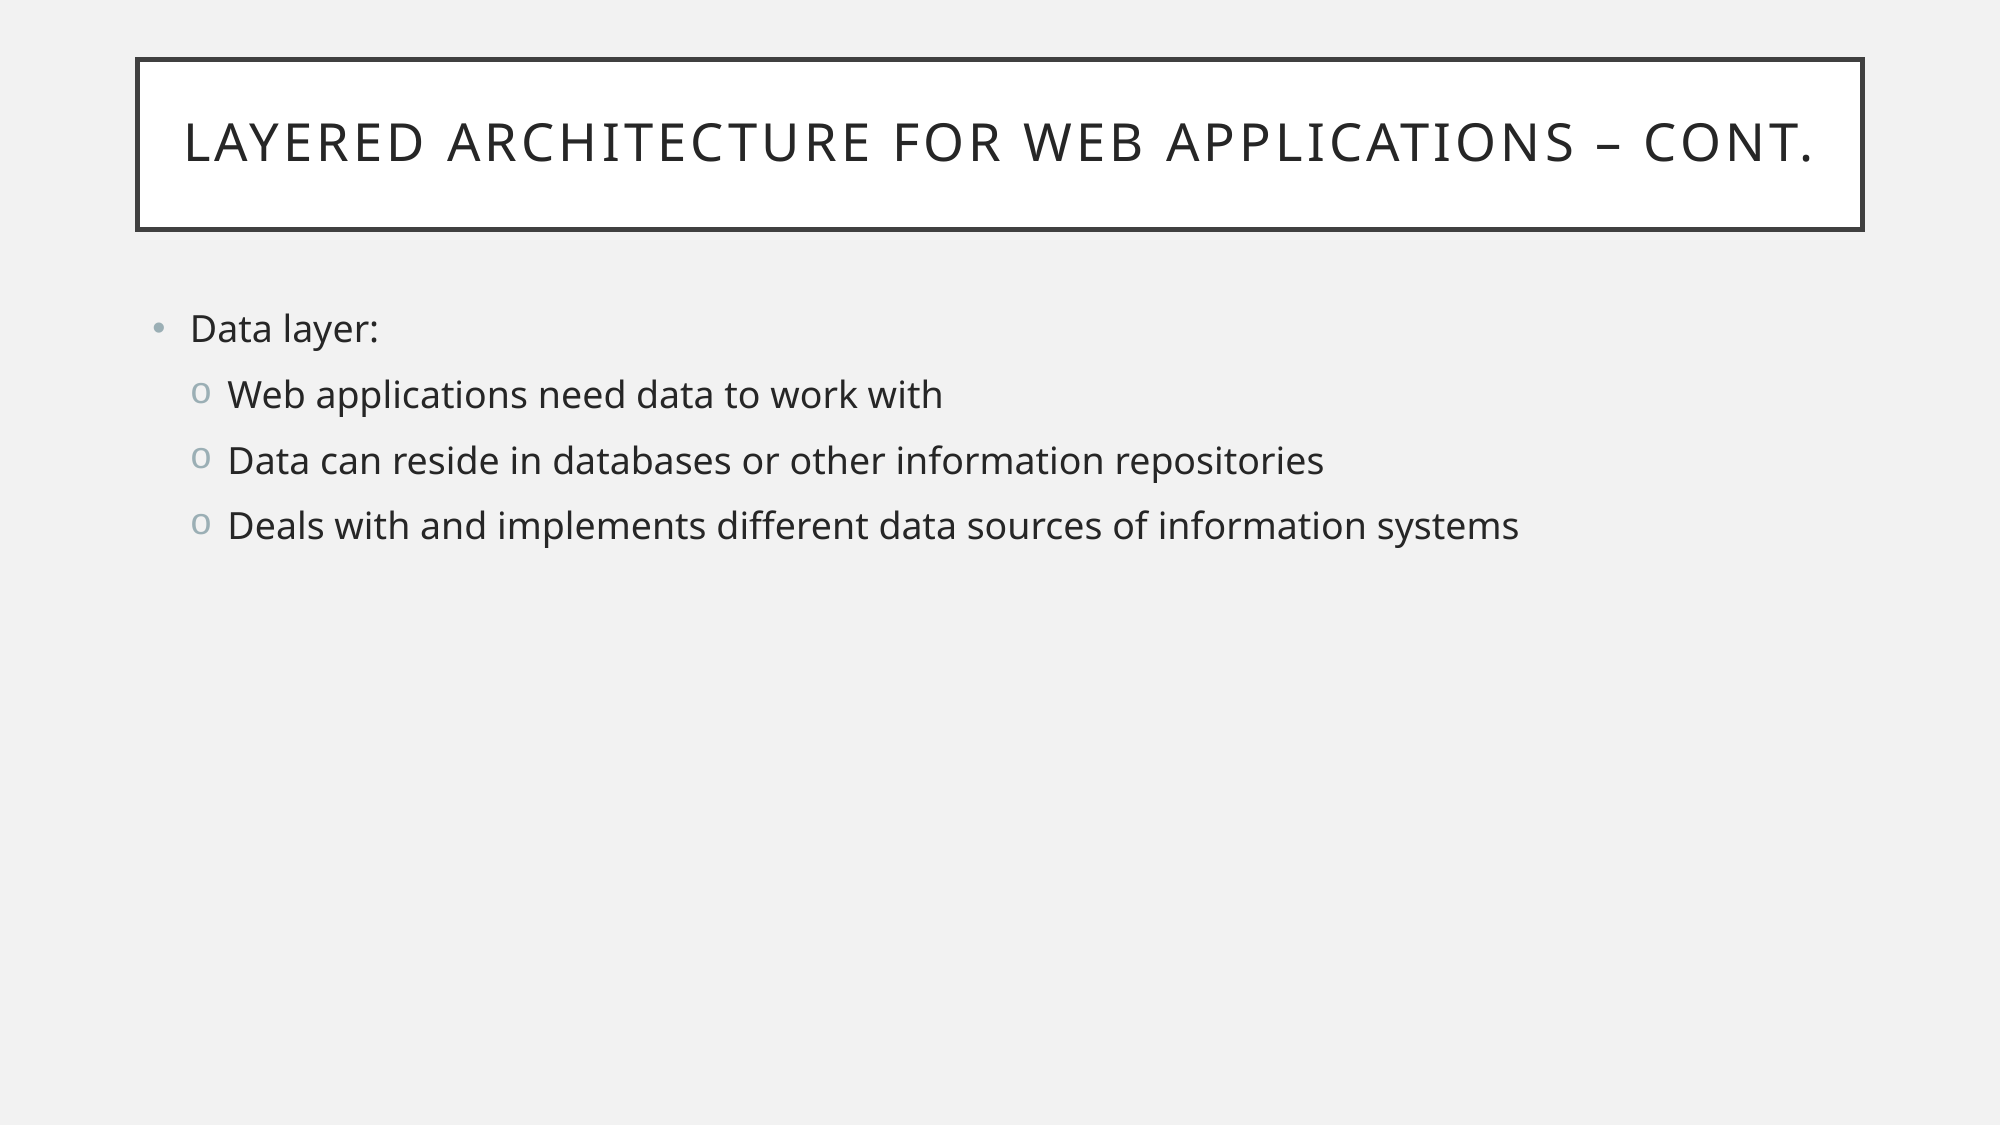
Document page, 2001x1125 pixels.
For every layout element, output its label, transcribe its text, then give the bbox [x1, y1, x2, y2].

title Layered architecture for web applications – cont. [135, 57, 1865, 232]
list Data layer: Web applications need data to work with Data can reside in databases or other information repositories Deals with and implements different data sources of information systems [137, 170, 1863, 841]
